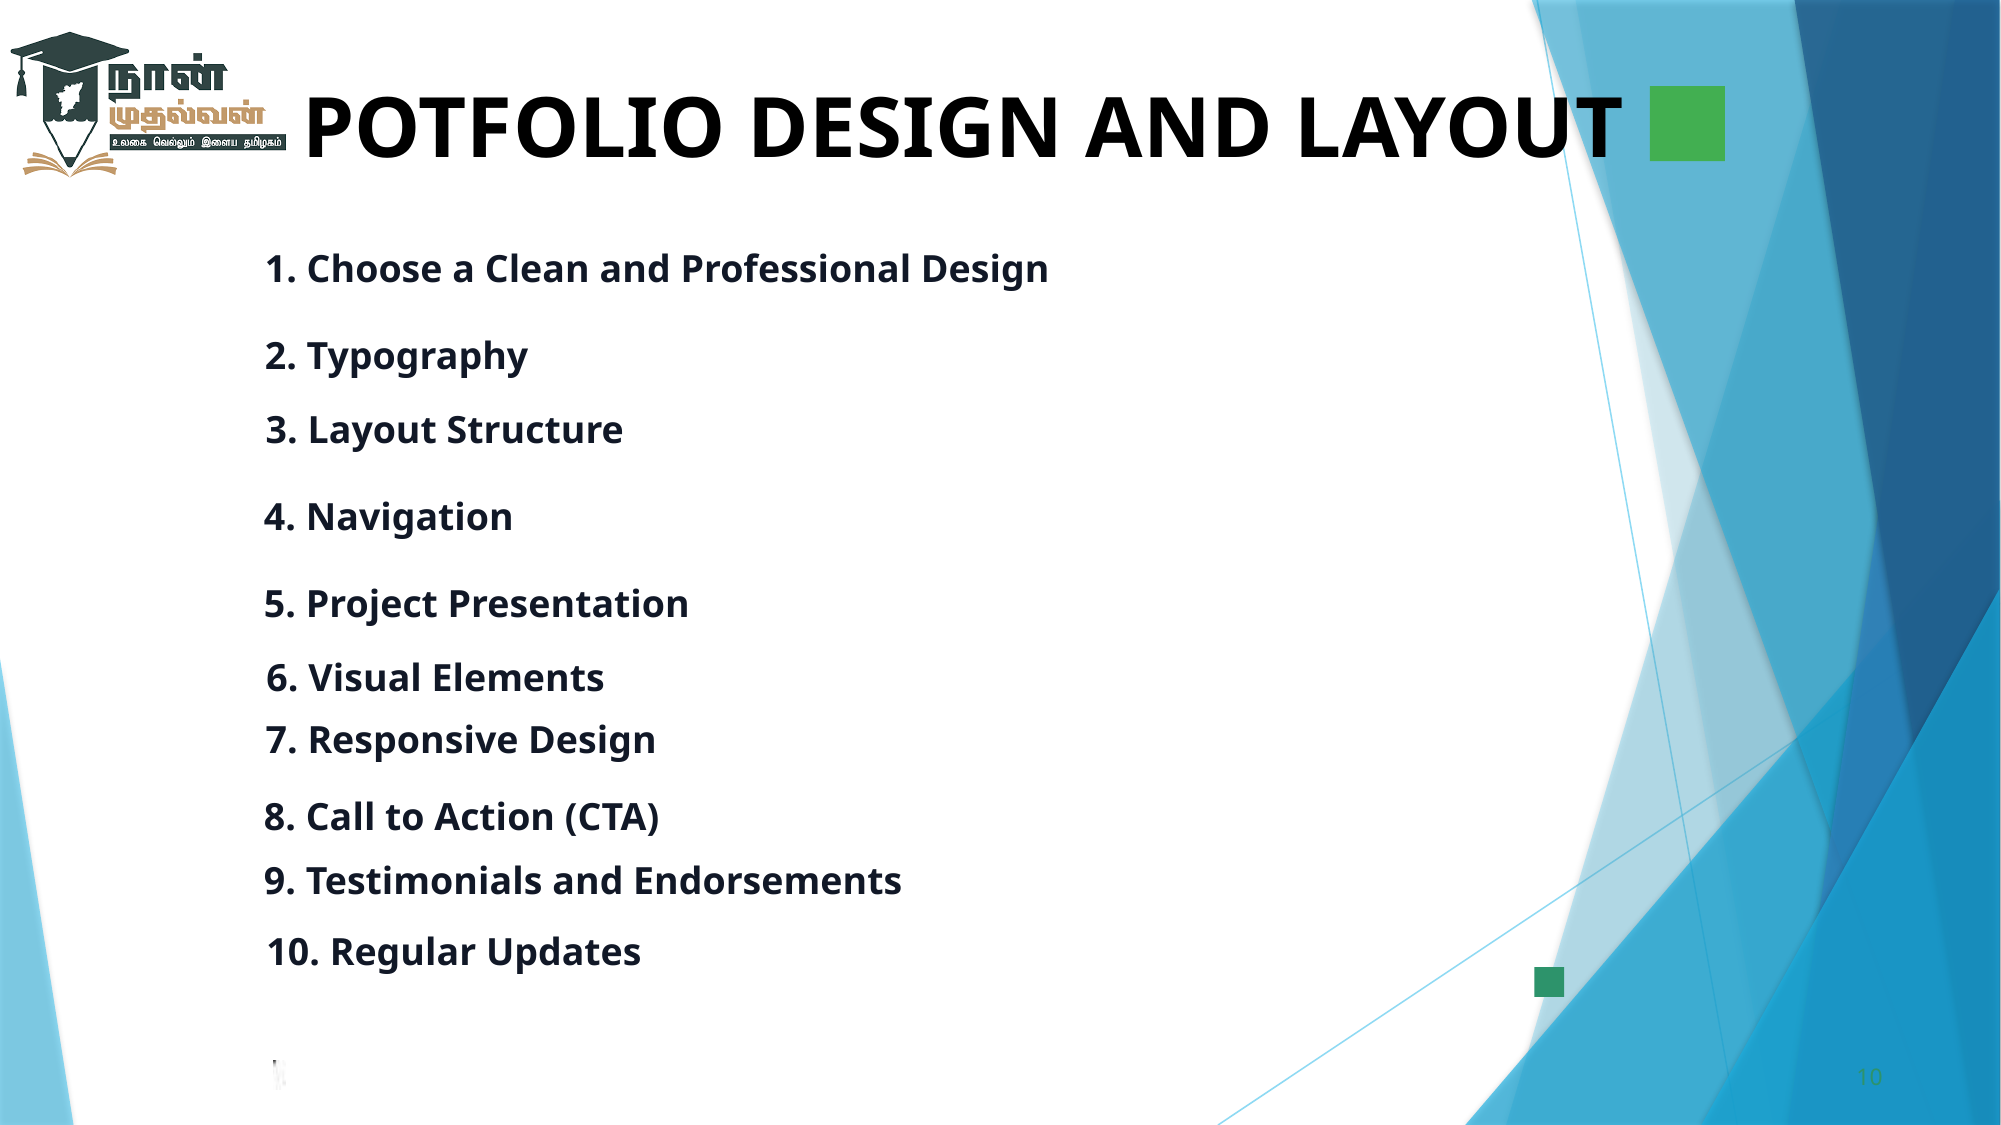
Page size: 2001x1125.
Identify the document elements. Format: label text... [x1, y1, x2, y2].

text_box 1. Choose a Clean and Professional Design [249, 237, 1251, 298]
text_box 10 [1849, 1061, 1888, 1095]
text_box POTFOLIO DESIGN AND LAYOUT [299, 72, 1743, 175]
picture [272, 1060, 287, 1091]
text_box 7. Responsive Design [250, 709, 1252, 769]
text_box 6. Visual Elements [251, 646, 1253, 706]
text_box 8. Call to Action (CTA) [249, 785, 1250, 845]
text_box 3. Layout Structure [250, 398, 1252, 459]
text_box 10. Regular Updates [251, 920, 1253, 981]
text_box 4. Navigation [249, 485, 1250, 545]
text_box [1649, 86, 1725, 162]
text_box 9. Testimonials and Endorsements [249, 849, 1250, 910]
text_box [1534, 967, 1565, 997]
text_box 5. Project Presentation [249, 572, 1250, 633]
text_box 2. Typography [249, 324, 1251, 385]
picture [0, 23, 290, 182]
